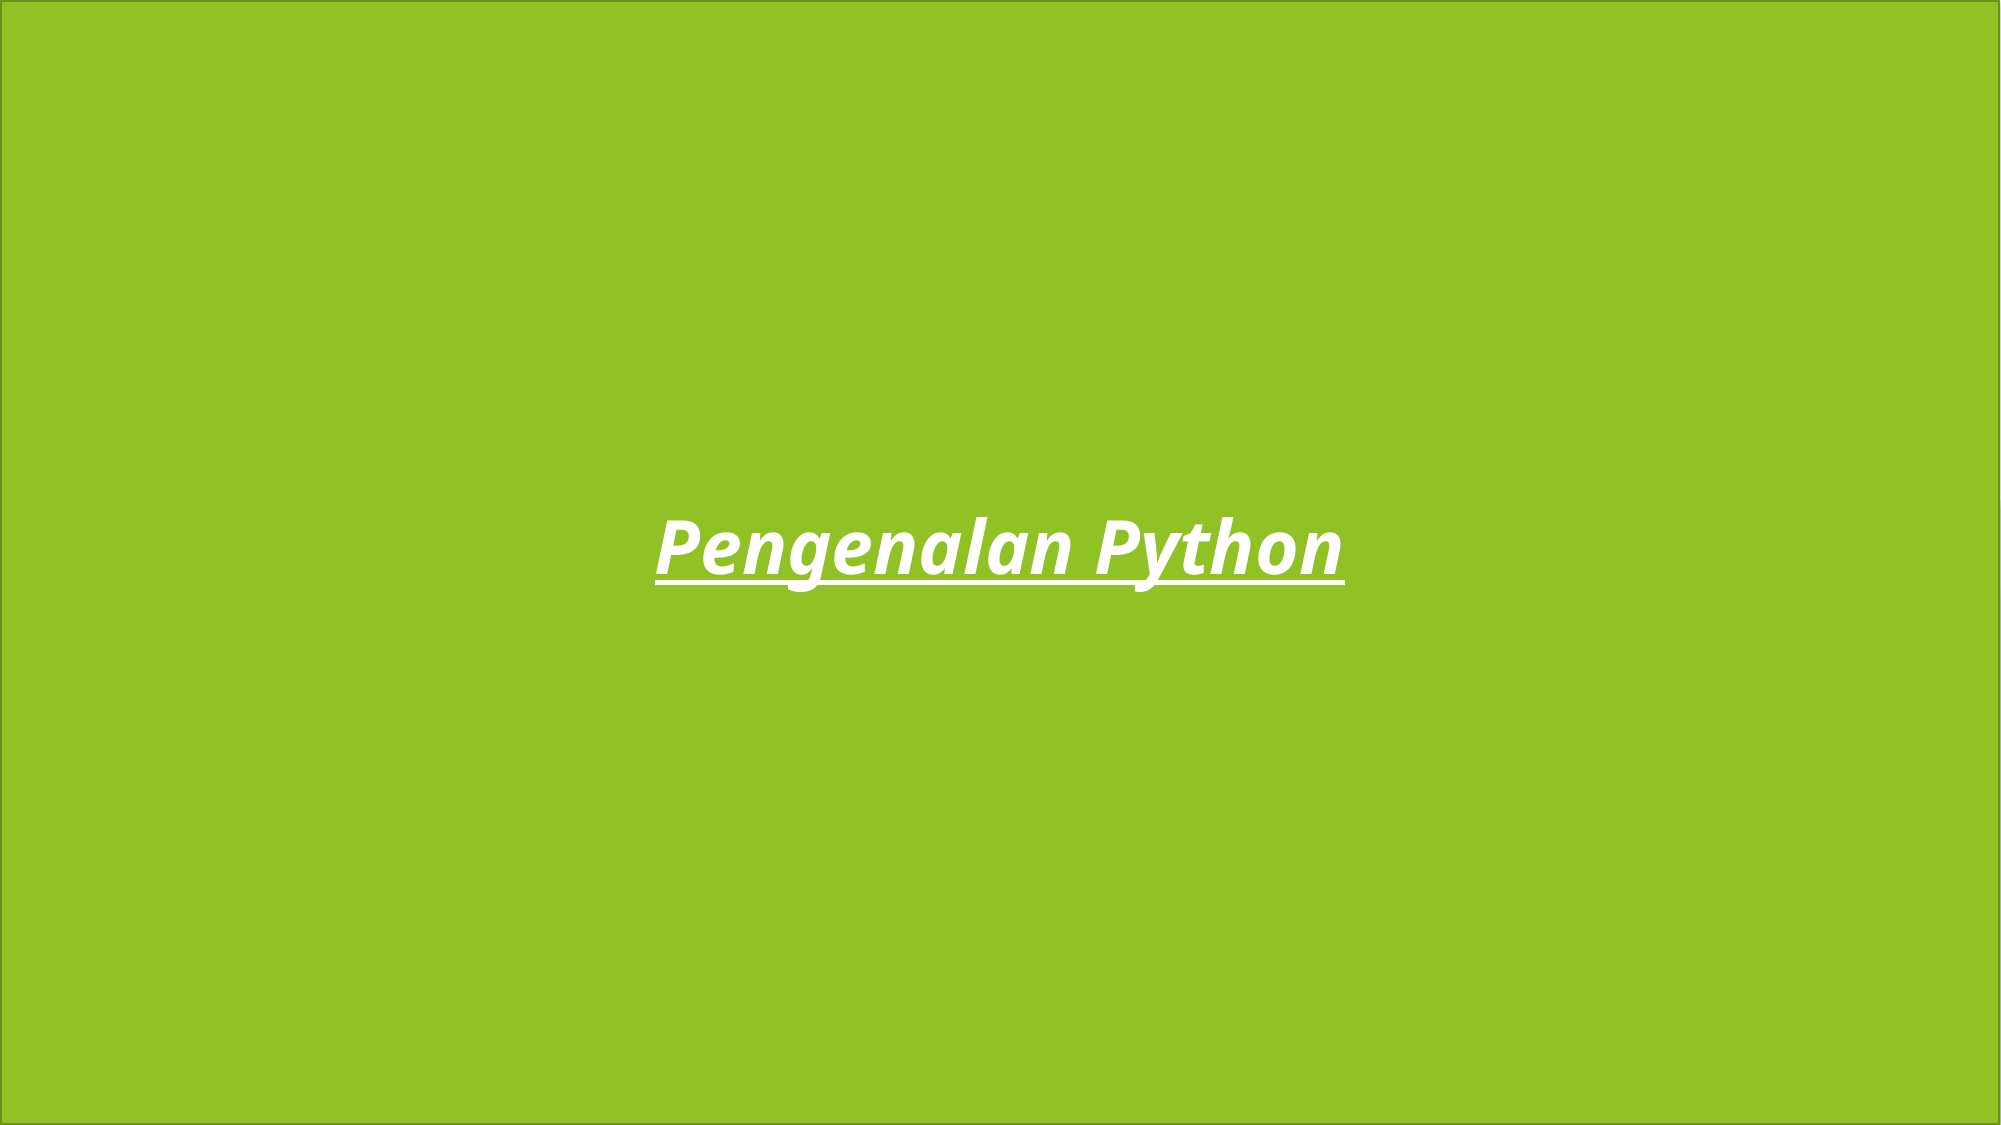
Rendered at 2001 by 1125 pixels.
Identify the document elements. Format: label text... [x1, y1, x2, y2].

text_box [0, 0, 2000, 1125]
text_box Pengenalan Python [294, 491, 1706, 634]
